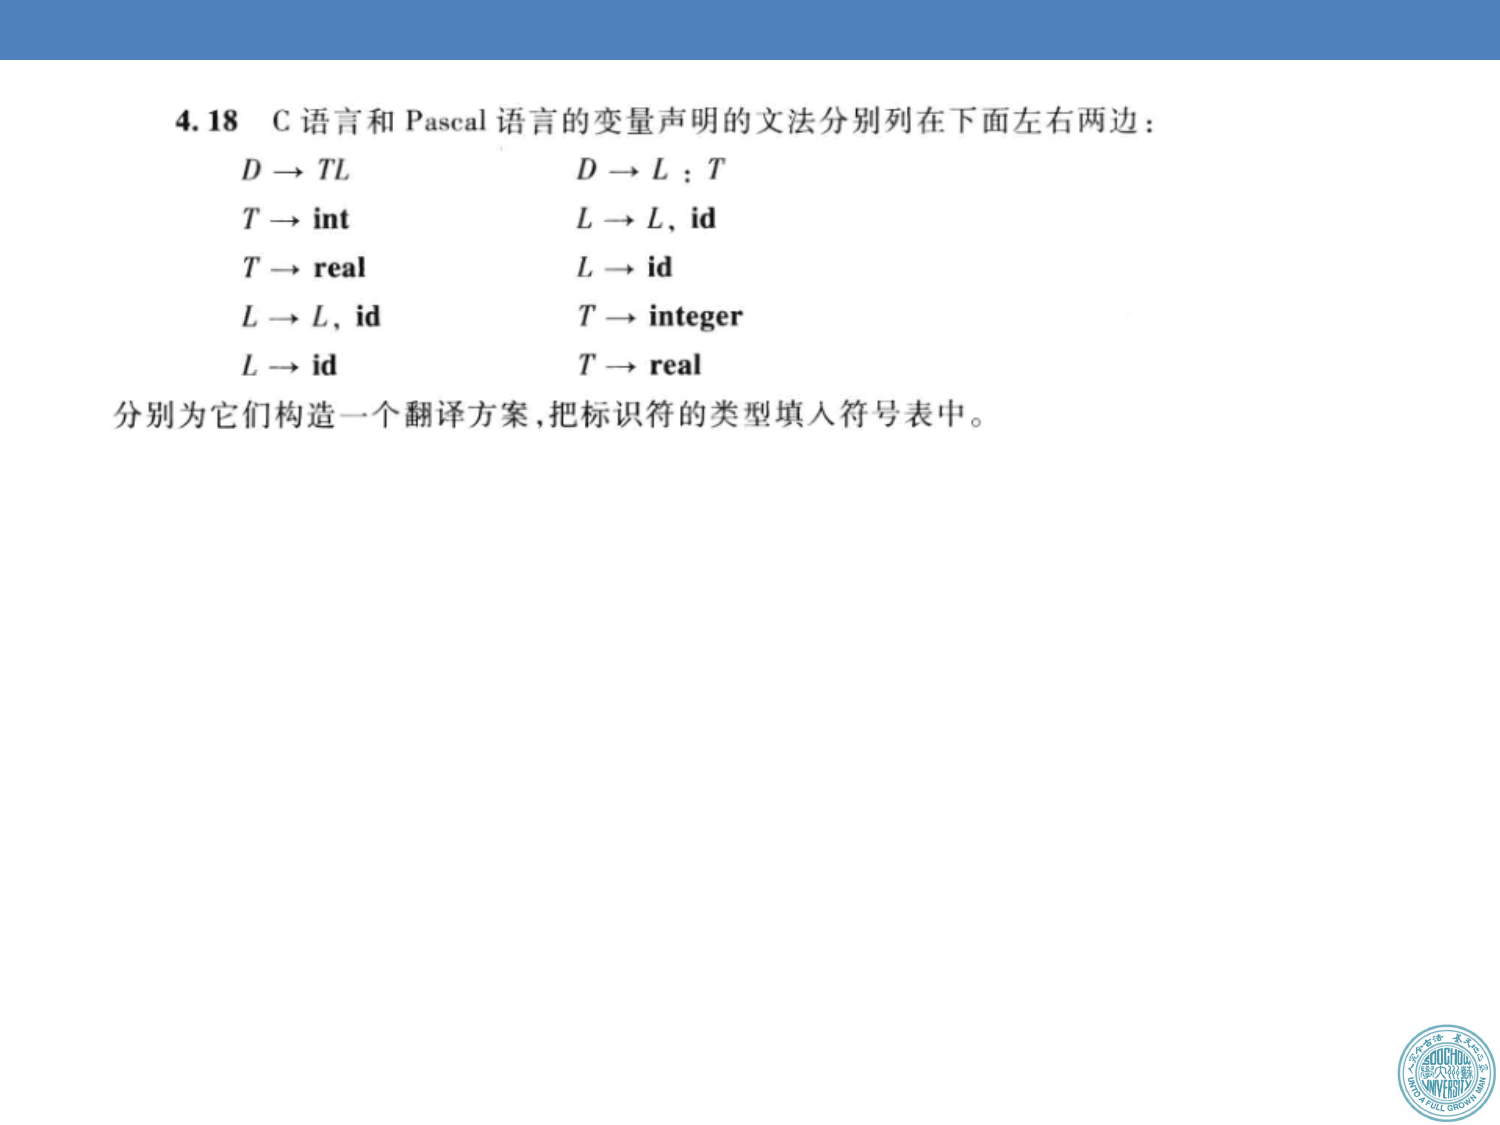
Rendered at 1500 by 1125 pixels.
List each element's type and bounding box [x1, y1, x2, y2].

picture [88, 89, 1319, 441]
